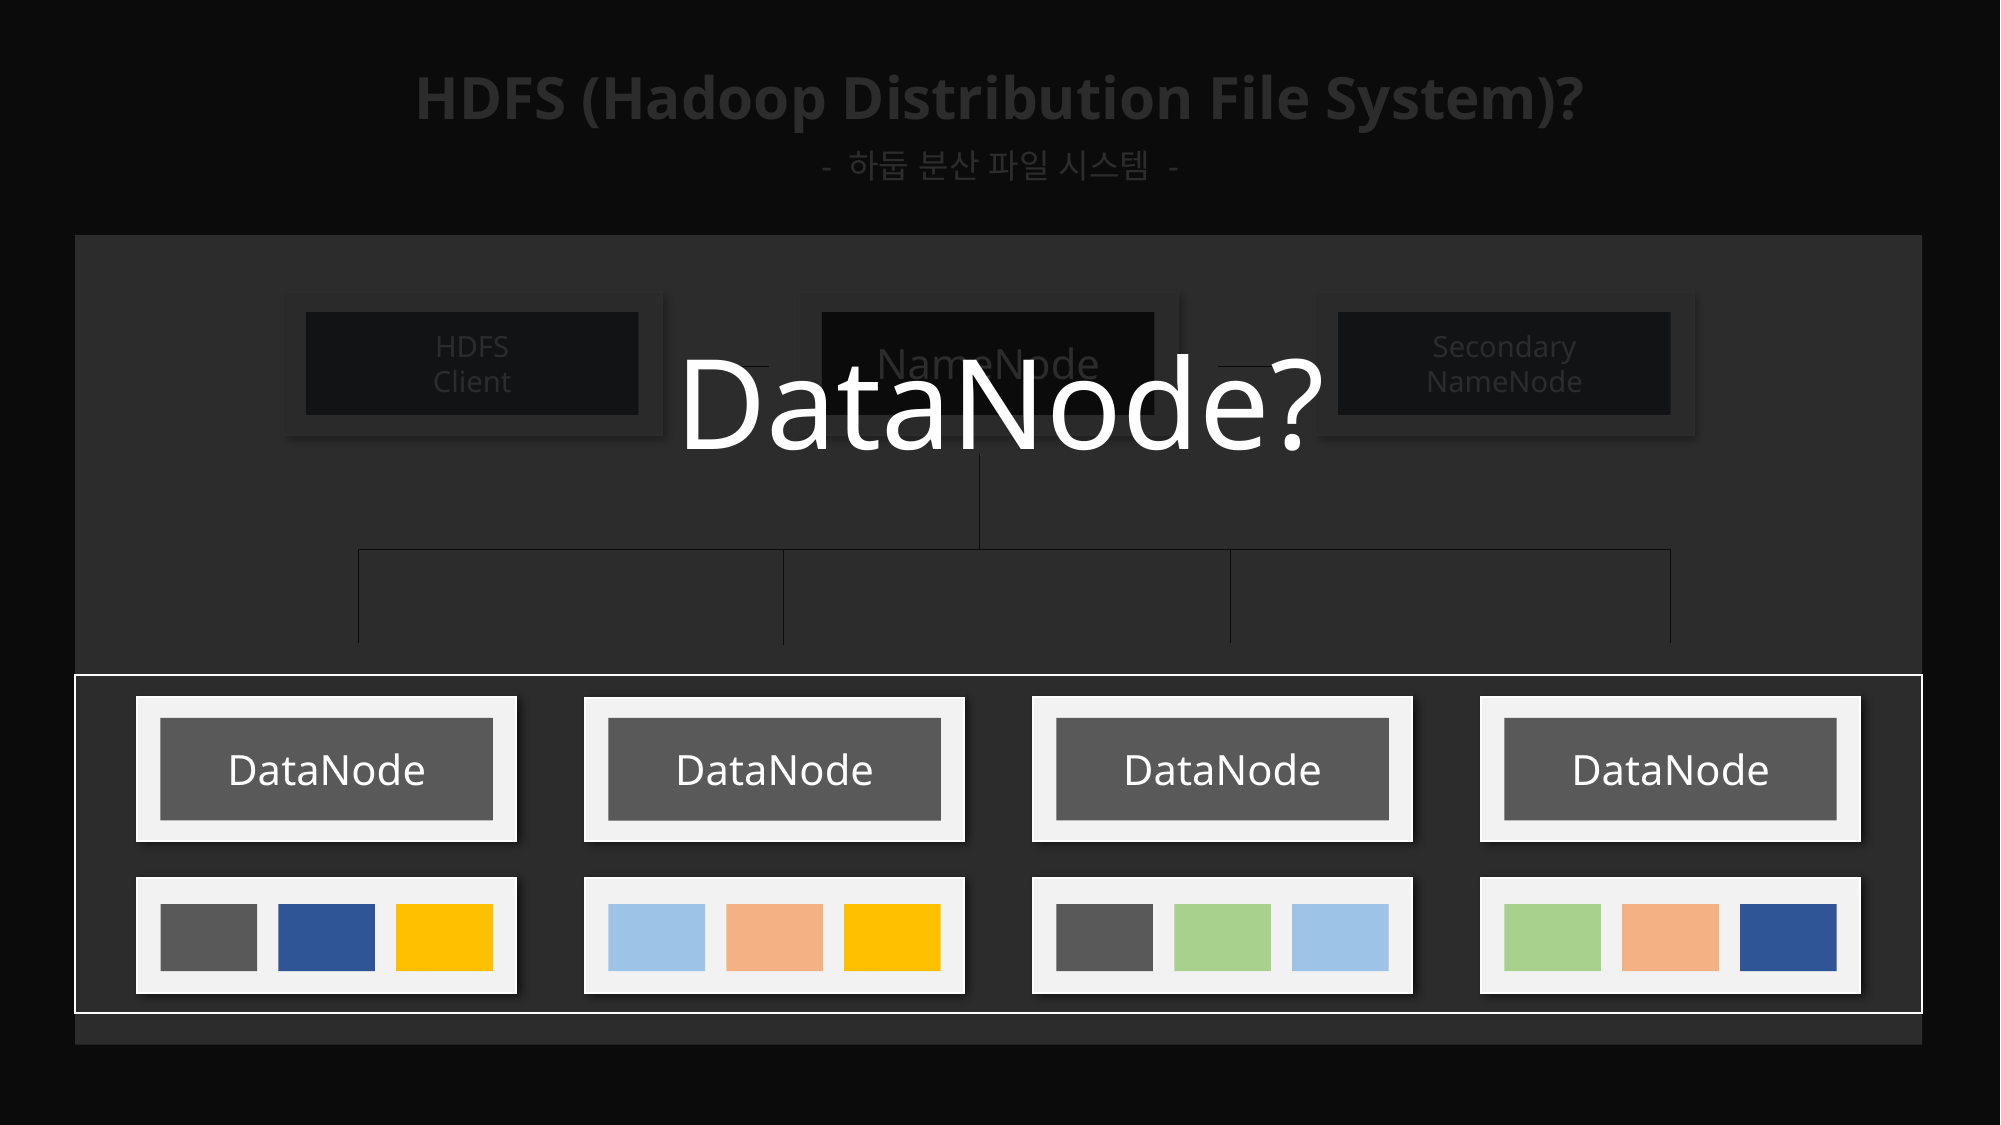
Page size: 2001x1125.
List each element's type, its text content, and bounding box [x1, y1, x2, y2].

text_box [0, 0, 2000, 1125]
text_box [74, 674, 1923, 1014]
text_box DataNode? [660, 317, 1340, 483]
